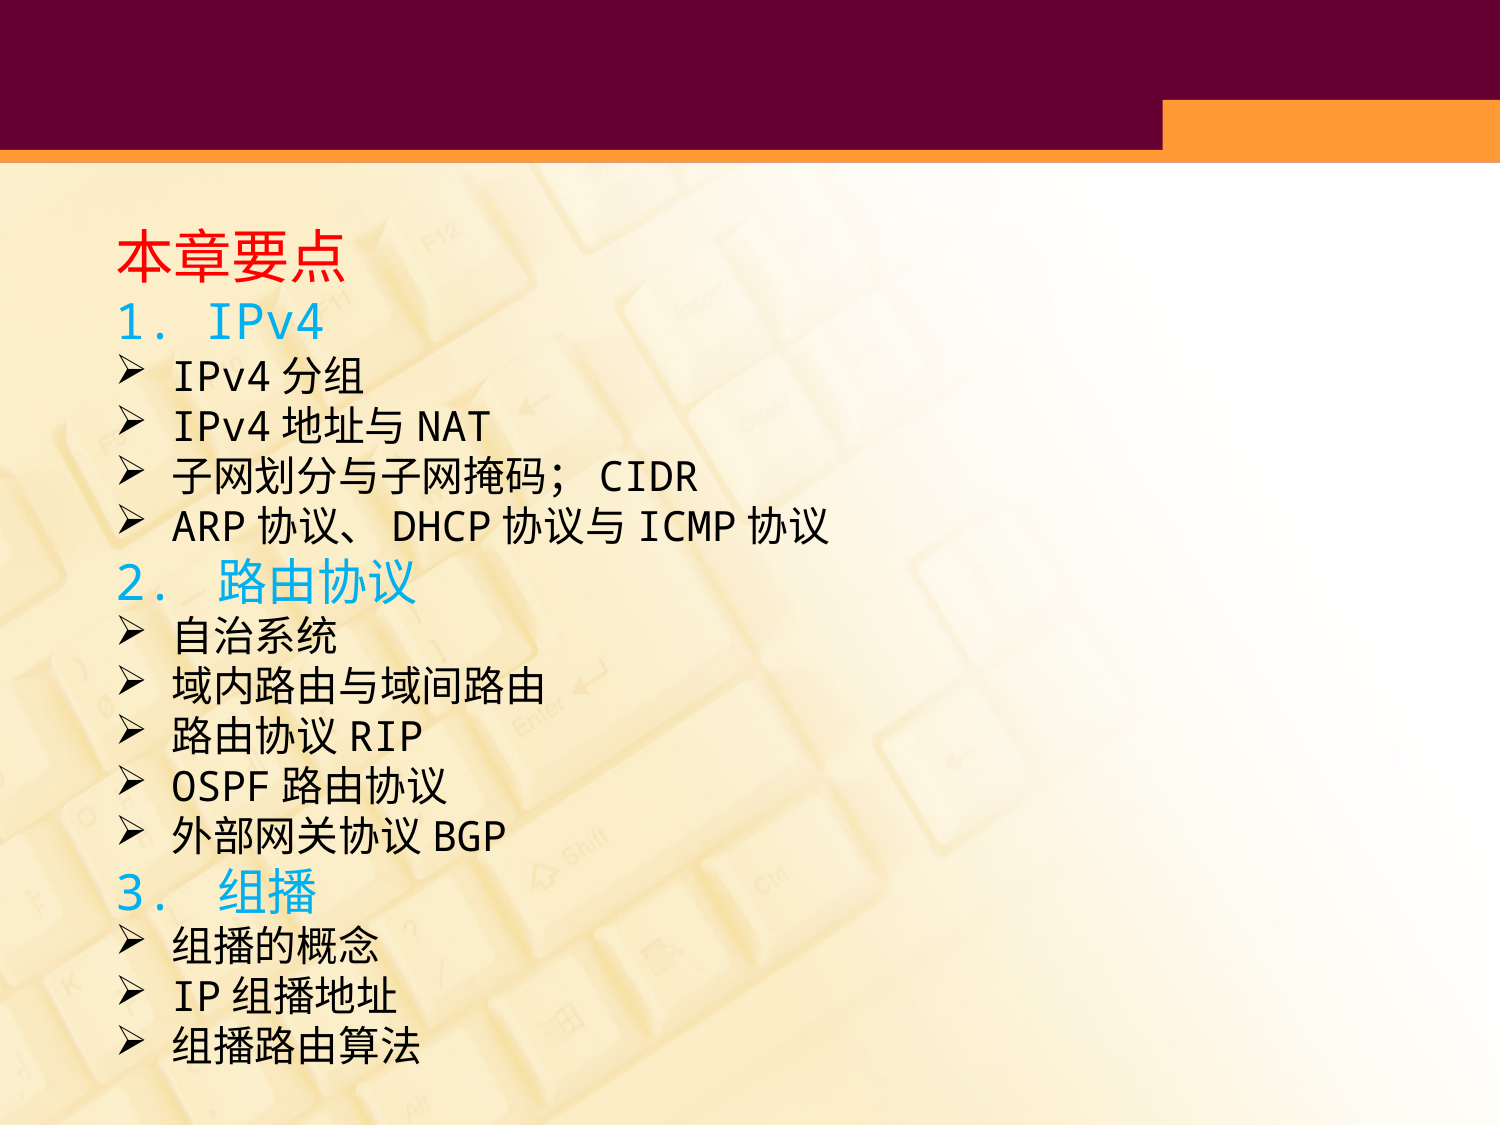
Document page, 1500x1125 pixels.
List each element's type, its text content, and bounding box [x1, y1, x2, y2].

list 本章要点 1. IPv4 IPv4分组 IPv4地址与NAT 子网划分与子网掩码；CIDR ARP协议、DHCP协议与ICMP协议 2. 路由协议 自治系统 域内路由与域间路由 路由协议RIP OSPF路由协议 外部网关协议BGP 3. 组播 组播的概念 IP组播地址 组播路由算法 [100, 212, 1426, 1013]
picture [0, 163, 1500, 1125]
